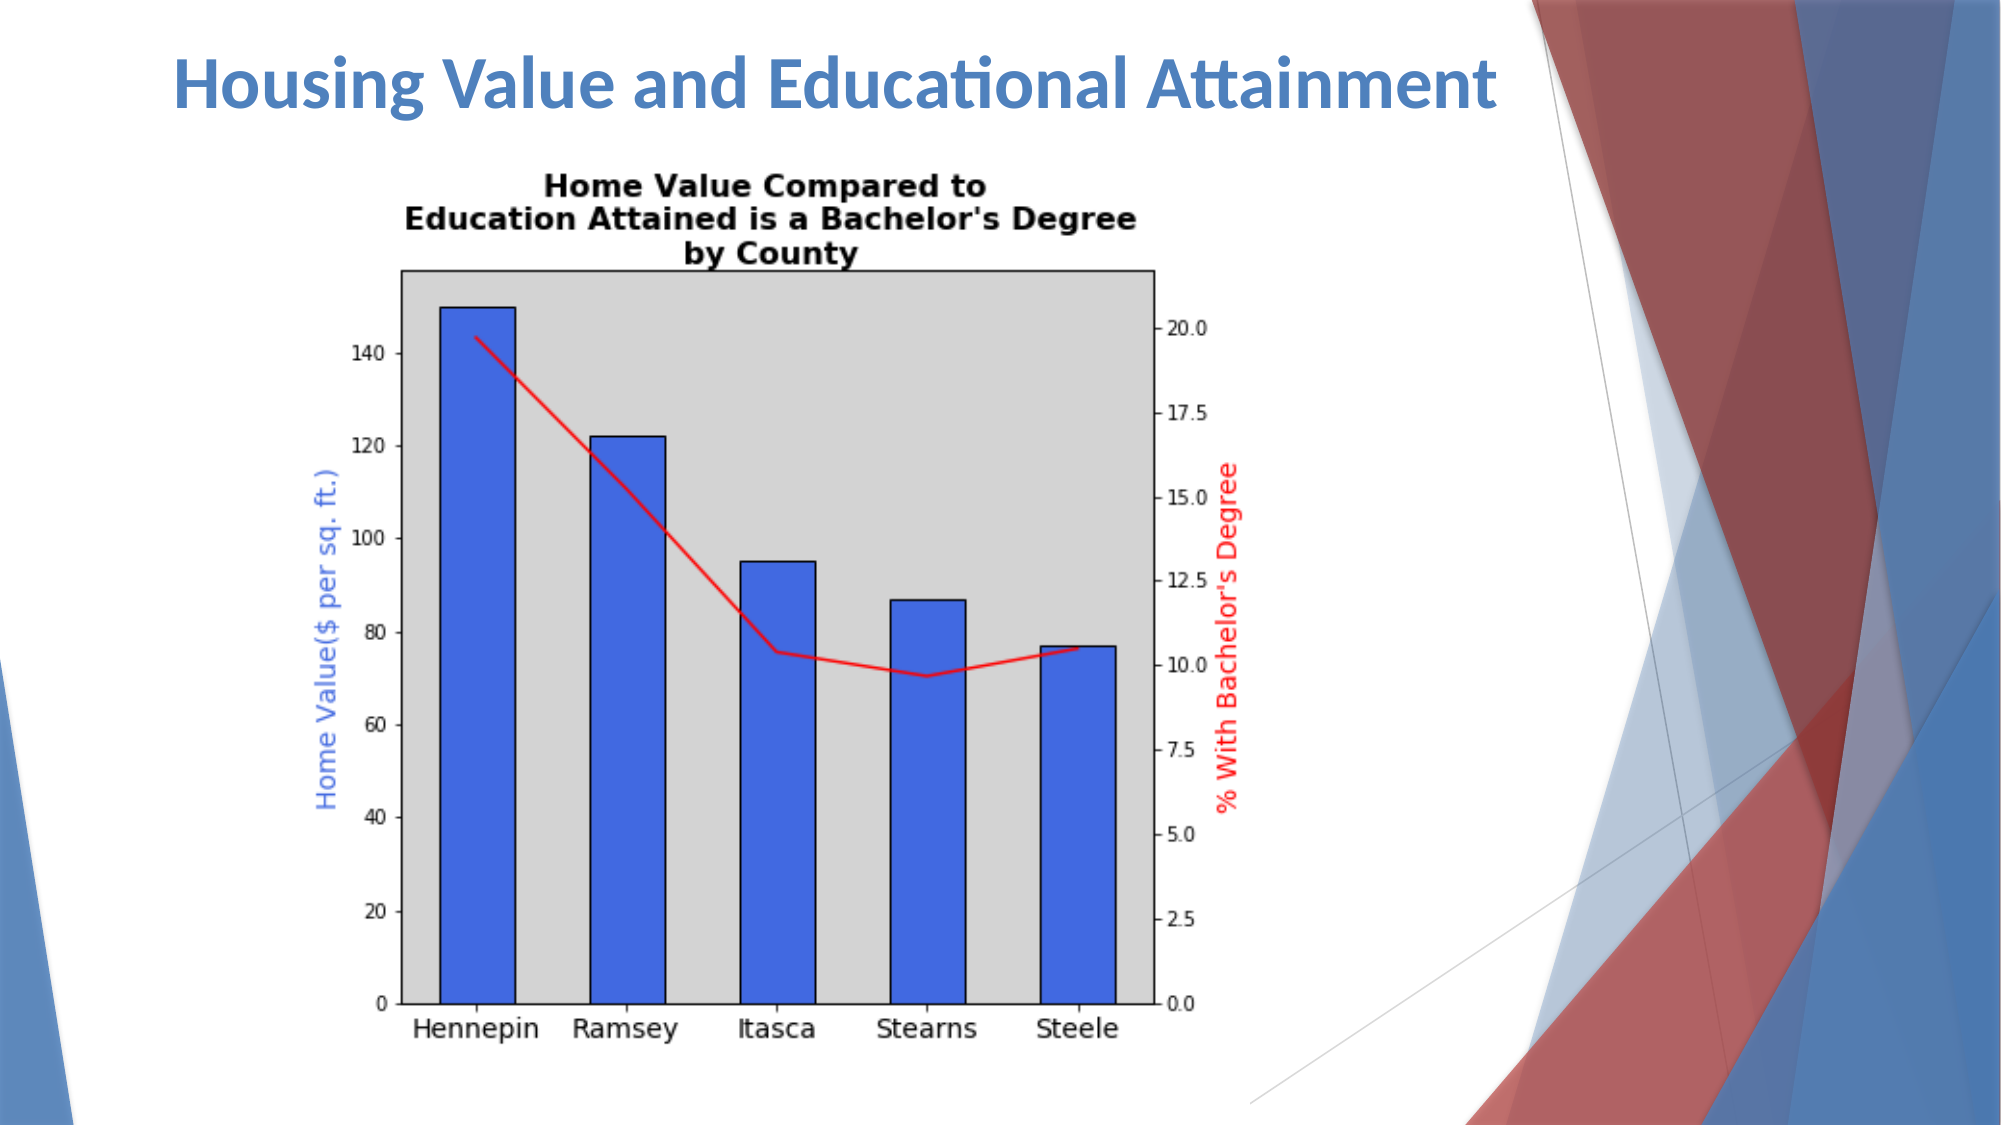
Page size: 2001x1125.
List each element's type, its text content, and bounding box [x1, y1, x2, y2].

title Housing Value and Educational Attainment [137, 26, 1536, 243]
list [279, 155, 1250, 1125]
